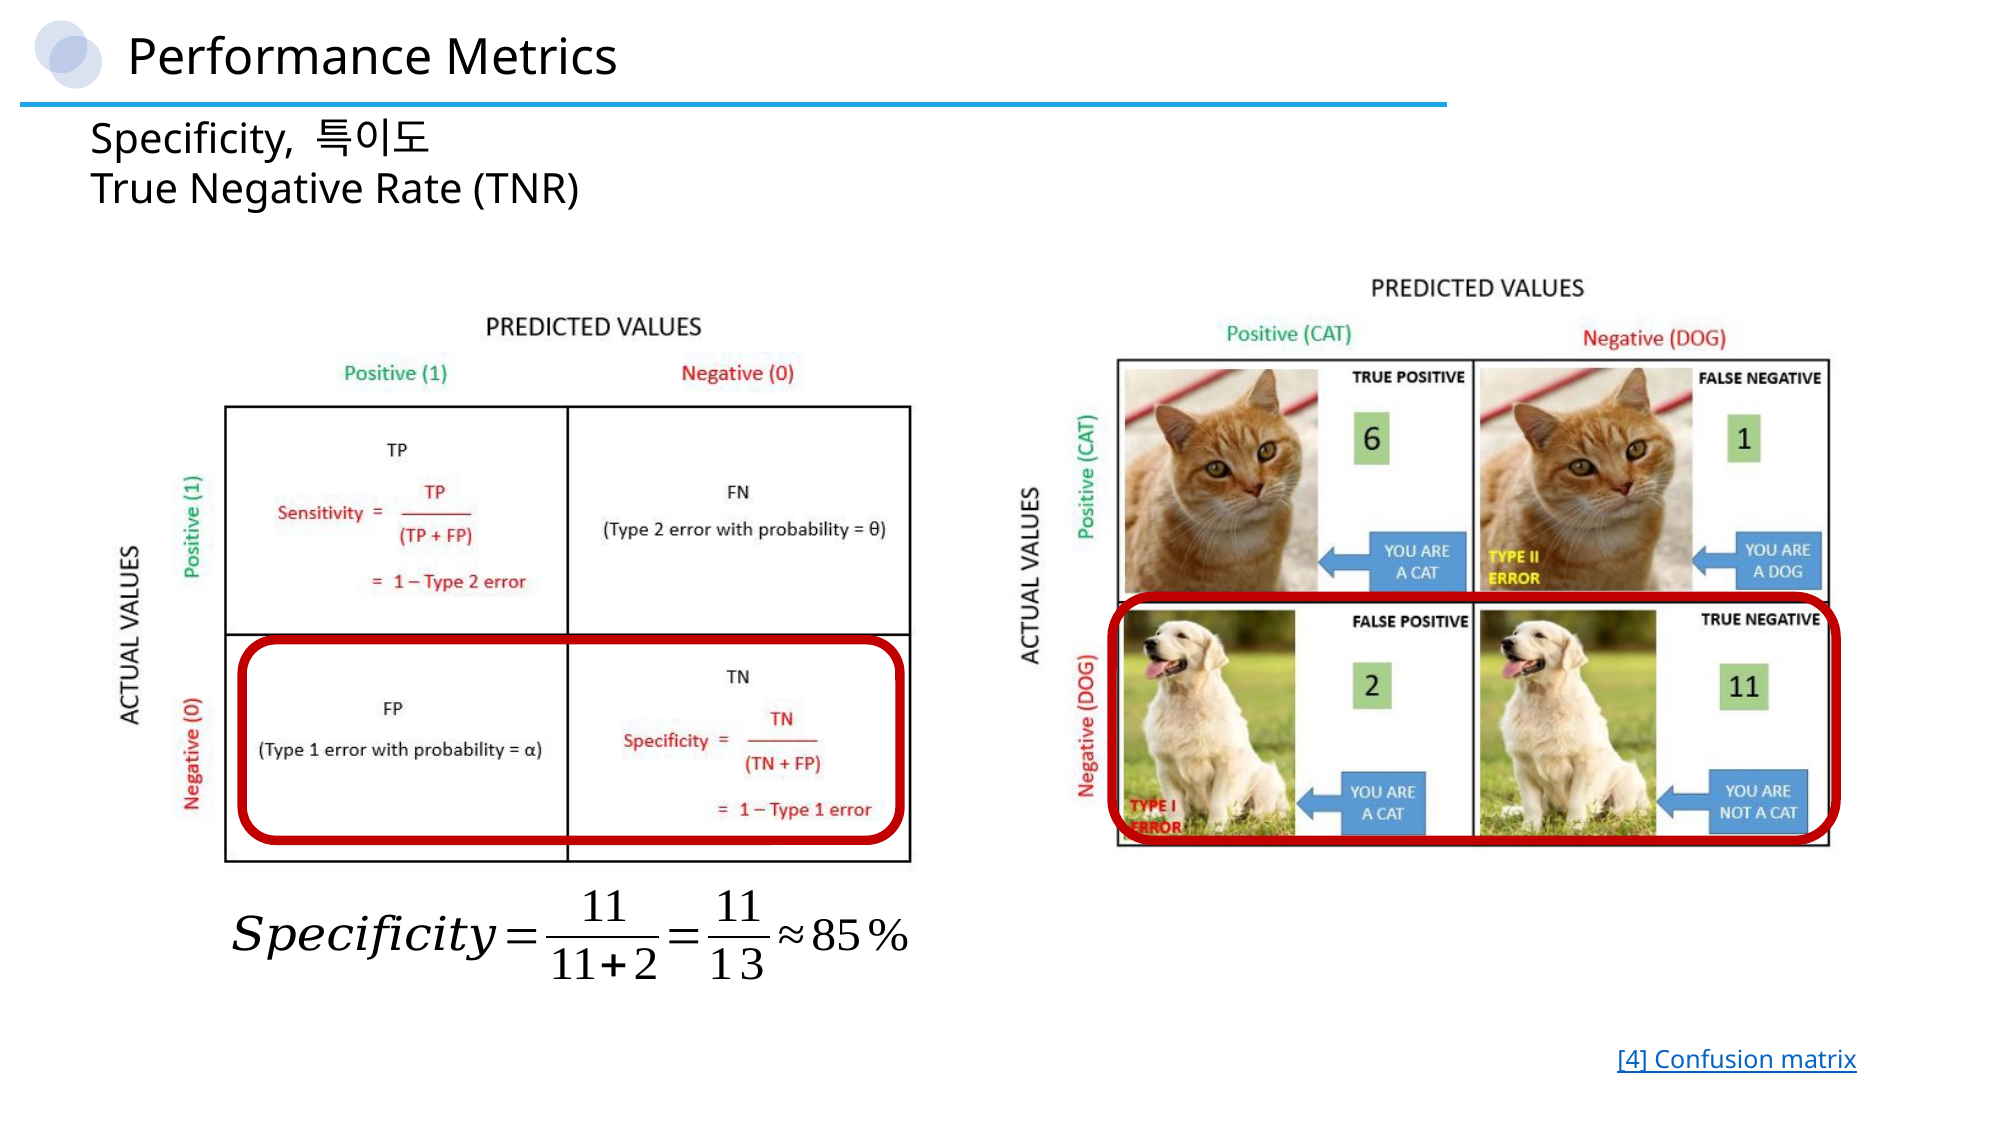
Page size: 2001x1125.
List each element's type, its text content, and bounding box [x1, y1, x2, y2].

text_box [48, 34, 104, 90]
picture [92, 291, 928, 882]
text_box Performance Metrics [112, 17, 1346, 92]
picture [999, 260, 1856, 865]
text_box [33, 19, 87, 72]
text_box Specificity, 특이도 True Negative Rate (TNR) [75, 105, 690, 220]
text_box [4] Confusion matrix [1602, 1036, 1938, 1086]
